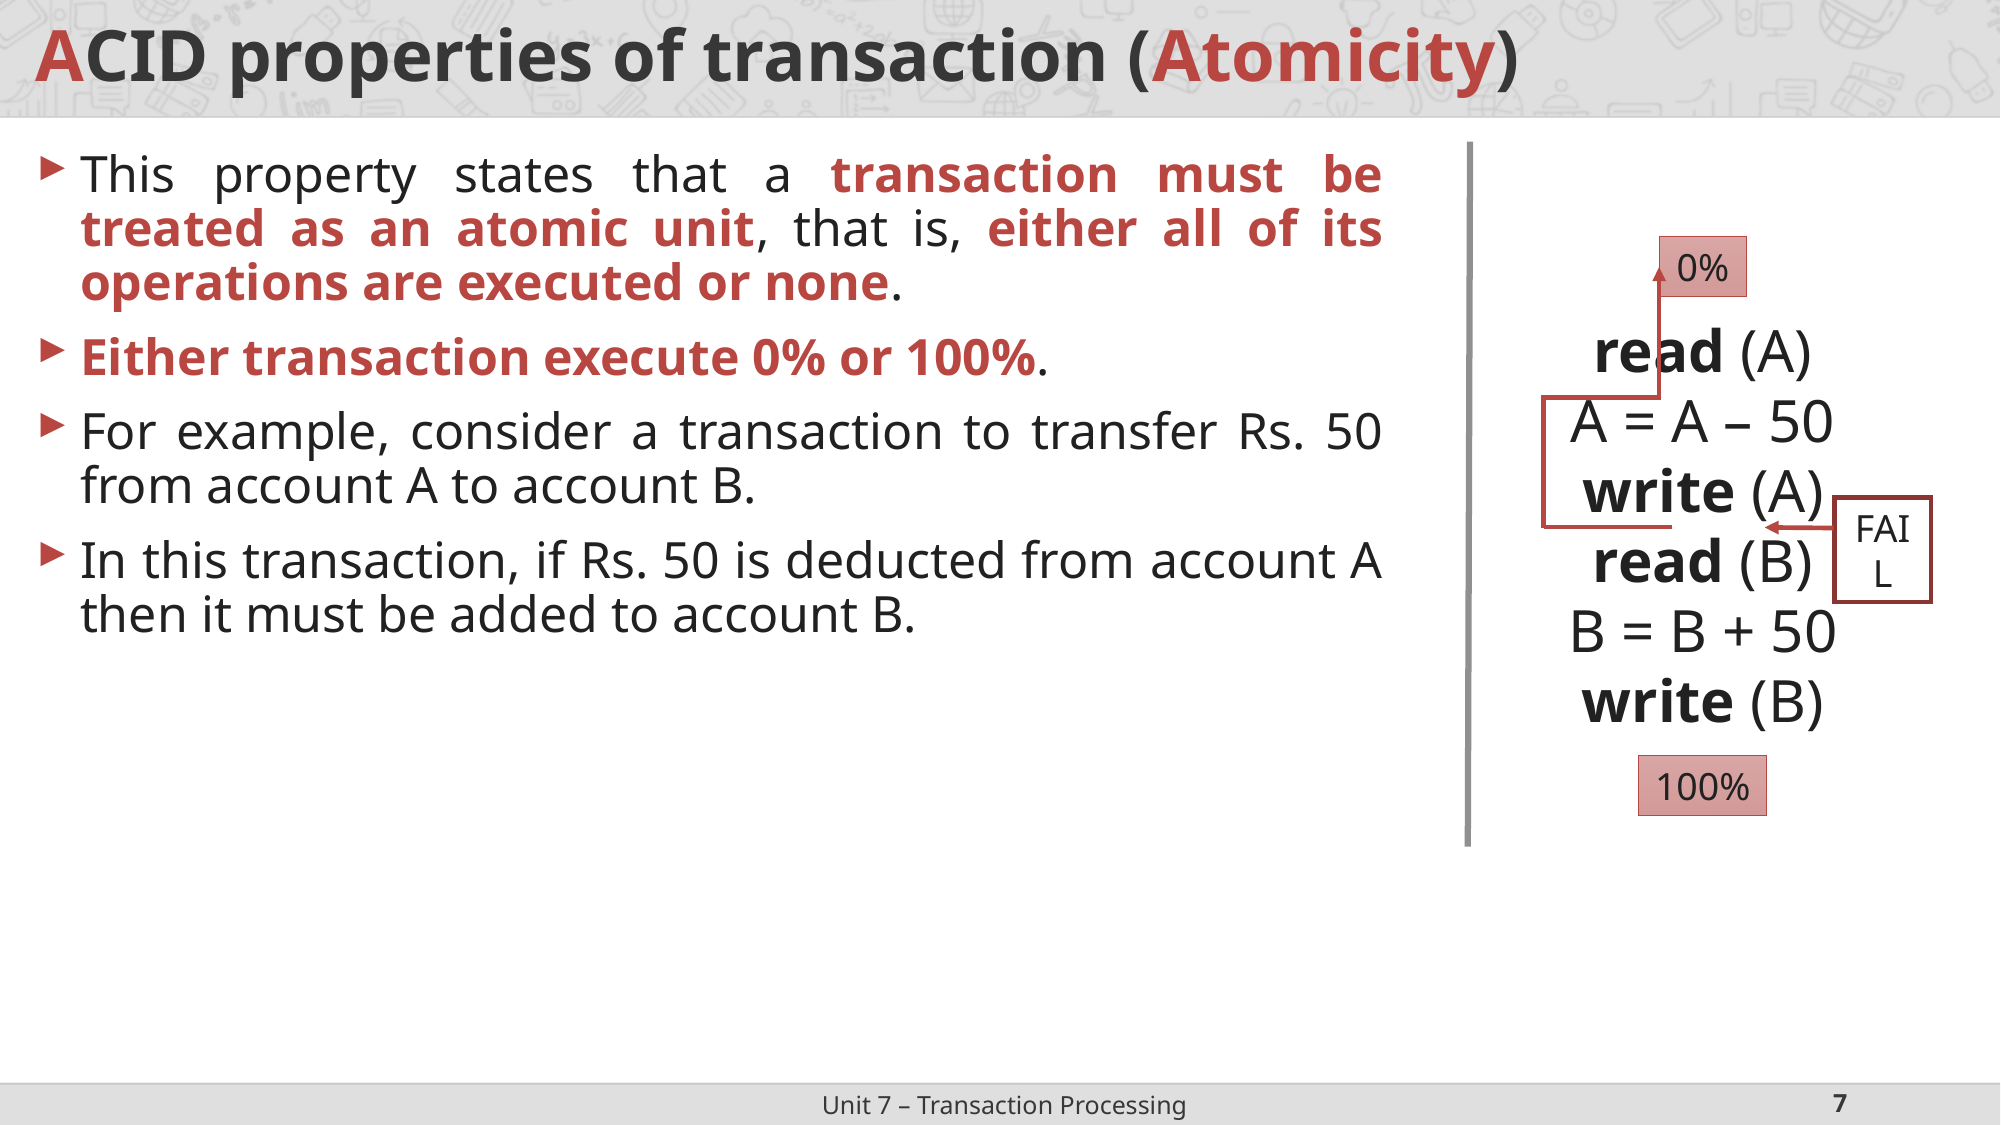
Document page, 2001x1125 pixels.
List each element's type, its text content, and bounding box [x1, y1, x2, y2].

text_box 100% [1638, 755, 1767, 816]
text_box 0% [1659, 236, 1747, 297]
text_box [1467, 141, 1471, 847]
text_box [1471, 339, 1732, 456]
list This property states that a transaction must be treated as an atomic unit, that is, either all of its operations are executed or none. Either transaction execute 0% or 100%. For example, consider a transaction to transfer Rs. 50 from account A to account B. In this transaction, if Rs. 50 is deducted from account A then it must be added to account B. [21, 141, 1399, 1059]
title ACID properties of transaction (Atomicity) [0, 0, 2000, 117]
text_box FAIL [1833, 496, 1932, 603]
text_box read (A) A = A – 50 write (A) read (B) B = B + 50 write (B) [1552, 236, 1853, 812]
